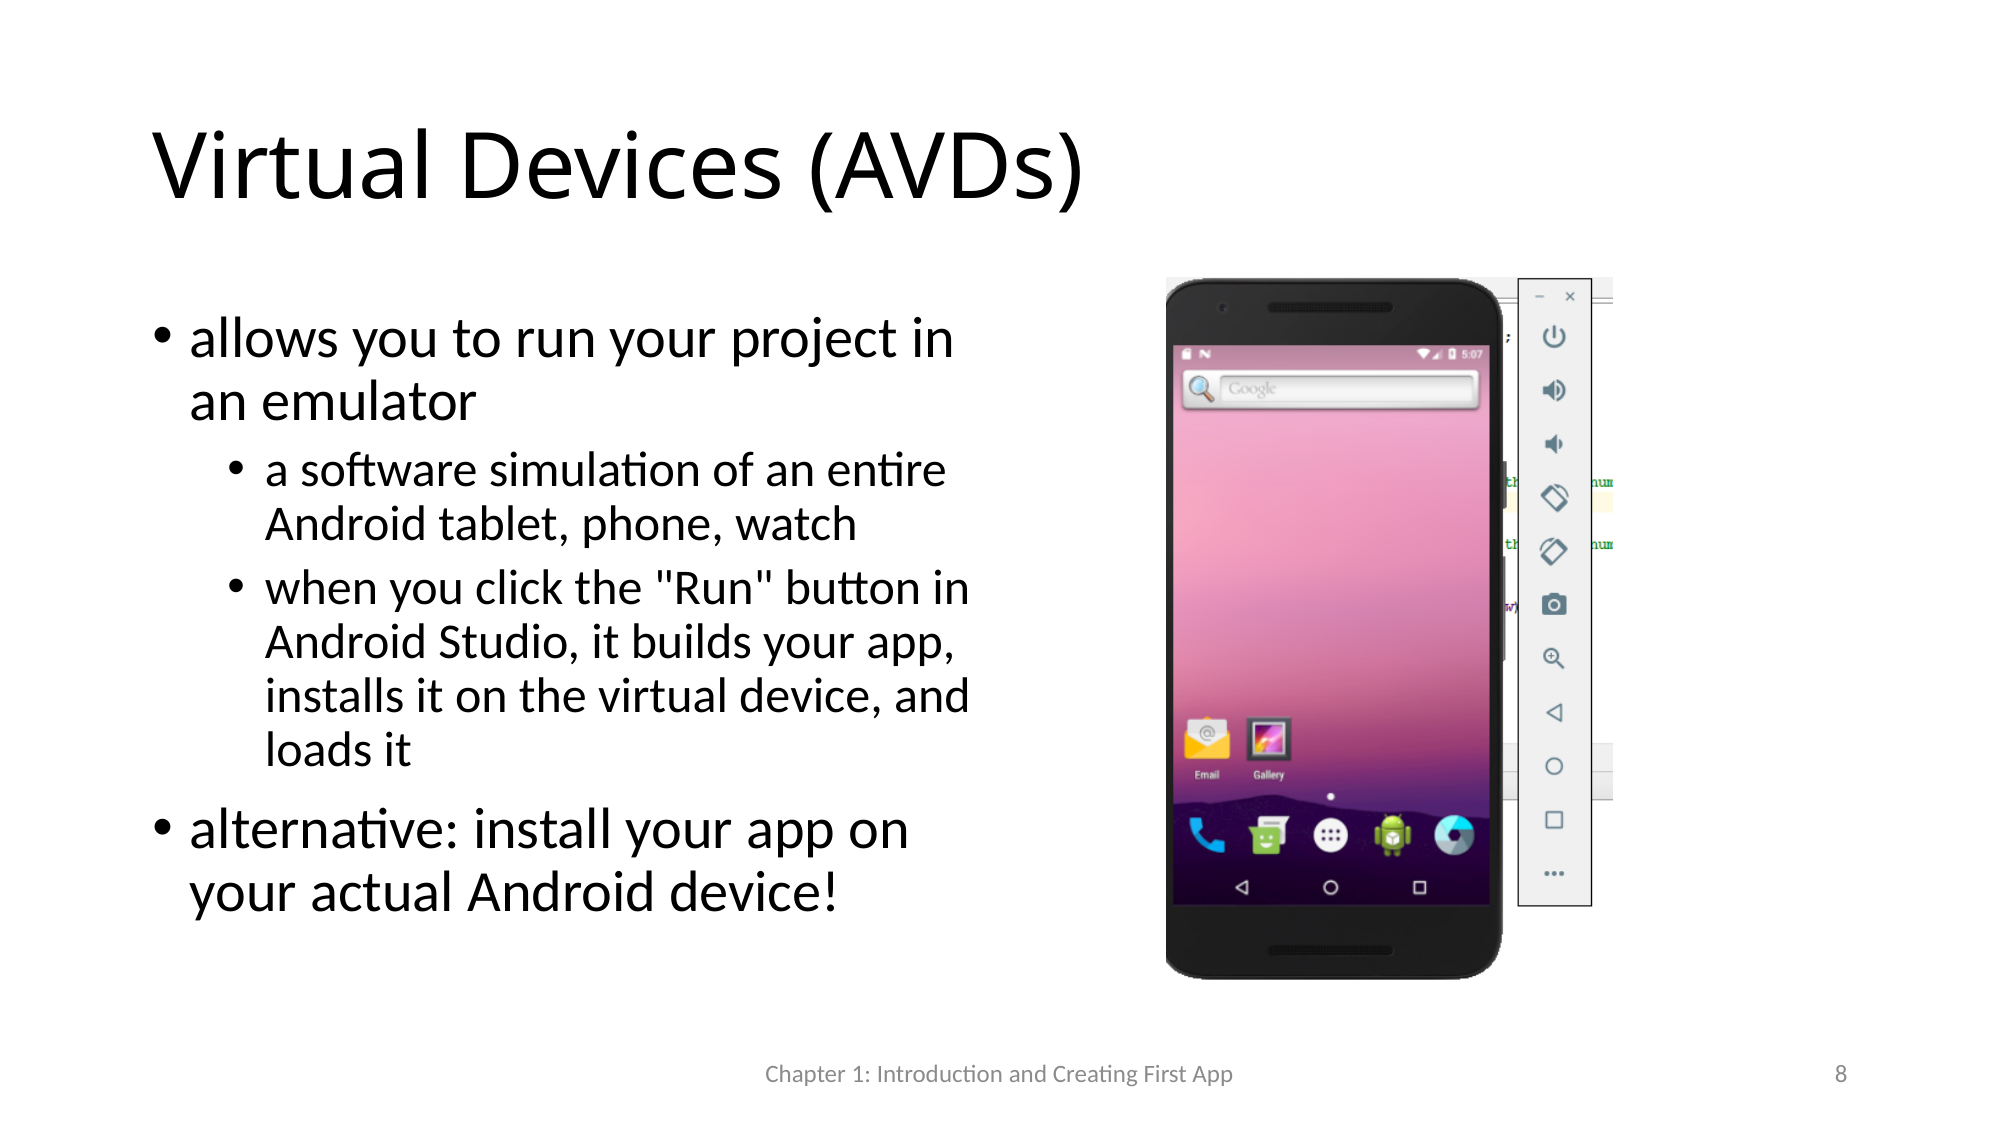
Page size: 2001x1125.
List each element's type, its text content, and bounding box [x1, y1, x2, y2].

slide_number 8 [1412, 1042, 1863, 1103]
footer Chapter 1: Introduction and Creating First App [662, 1042, 1338, 1103]
title Virtual Devices (AVDs) [137, 59, 1863, 278]
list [1166, 277, 1613, 992]
list allows you to run your project in an emulator a software simulation of an entire Android tablet, phone, watch when you click the "Run" button in Android Studio, it builds your app, installs it on the virtual device, and loads it alternative: install your app on your actual Android device! [137, 299, 988, 1014]
